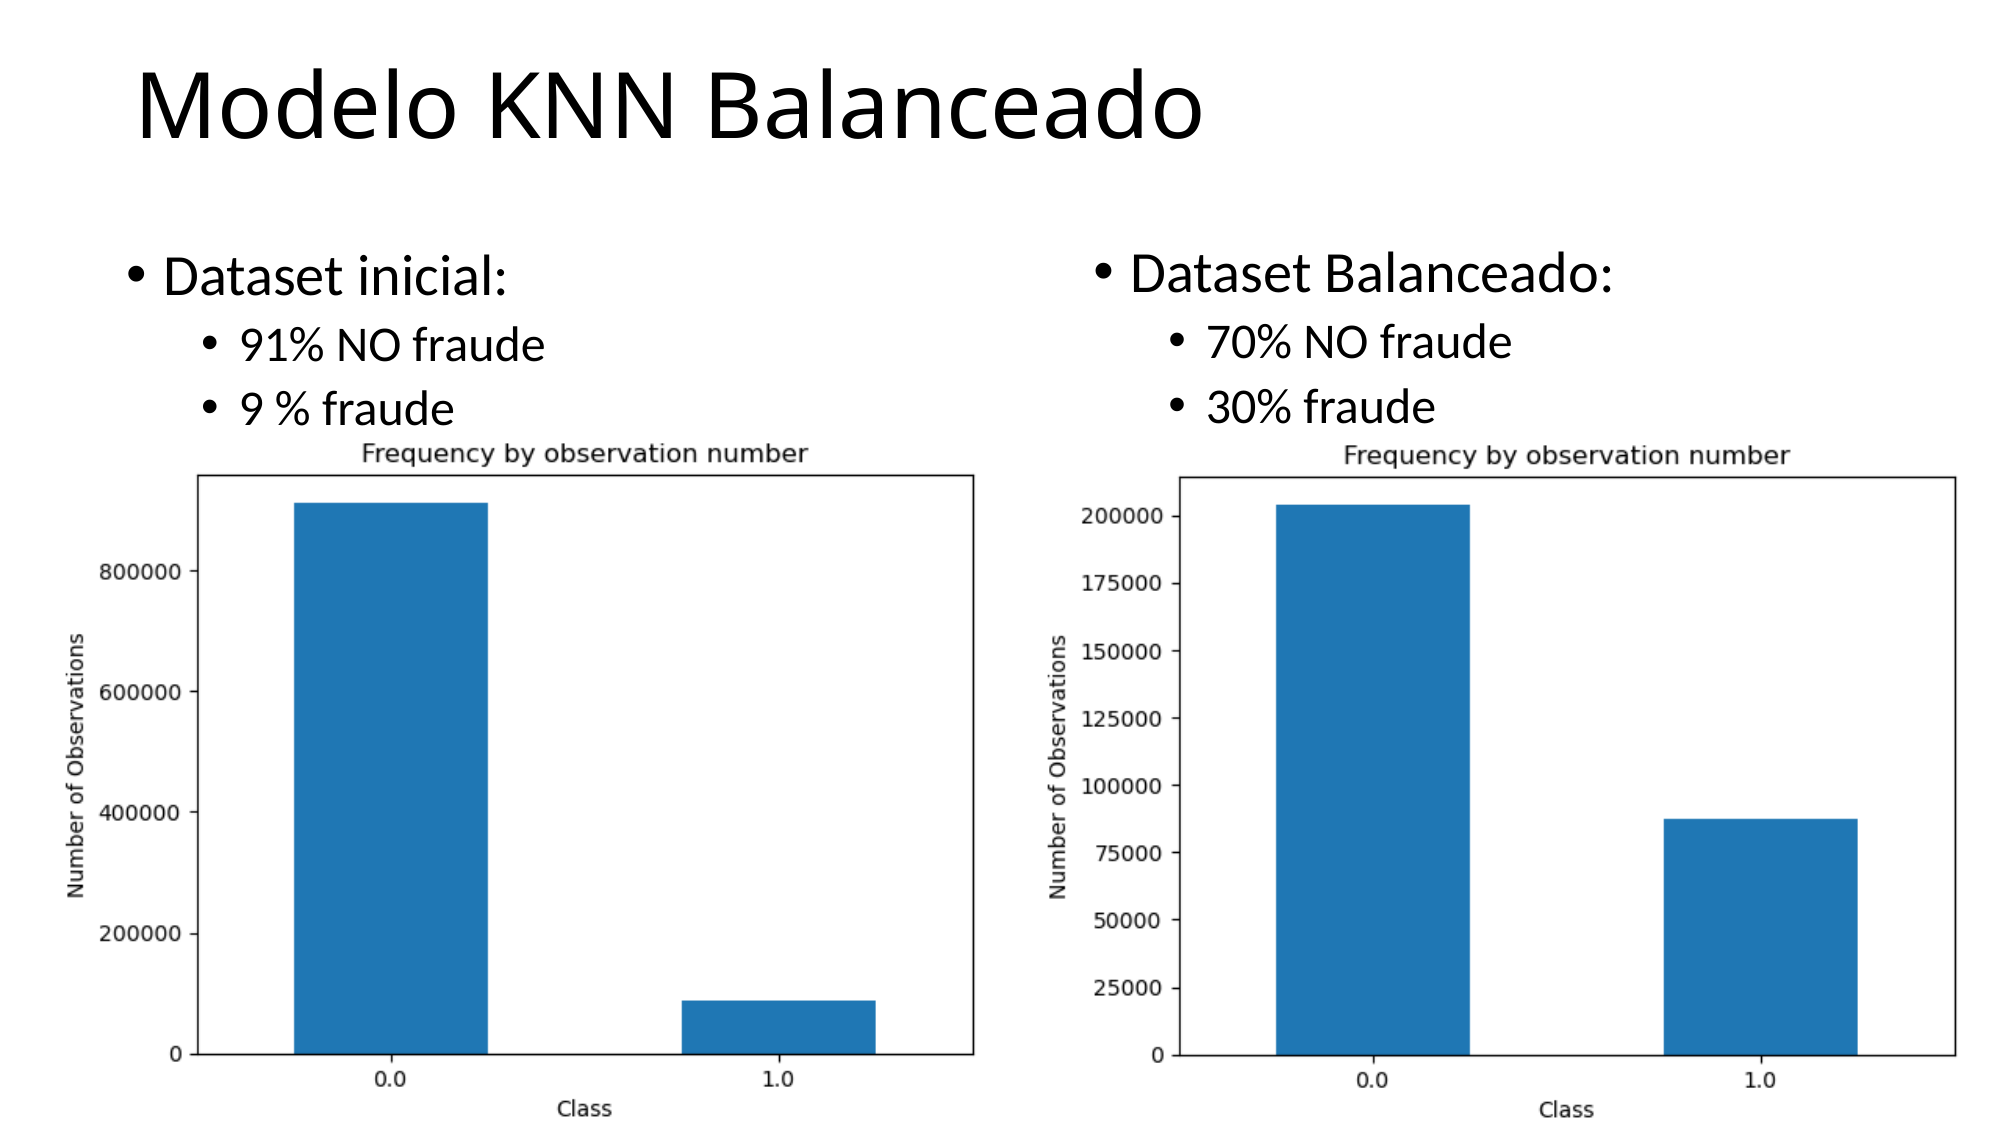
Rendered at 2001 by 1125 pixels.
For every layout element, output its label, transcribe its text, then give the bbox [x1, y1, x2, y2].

text_box Dataset Balanceado: 70% NO fraude 30% fraude [1078, 234, 1968, 430]
picture [52, 428, 987, 1125]
title Modelo KNN Balanceado [119, 0, 1845, 218]
list Dataset inicial: 91% NO fraude 9 % fraude [111, 237, 1000, 952]
picture [1034, 430, 1969, 1125]
